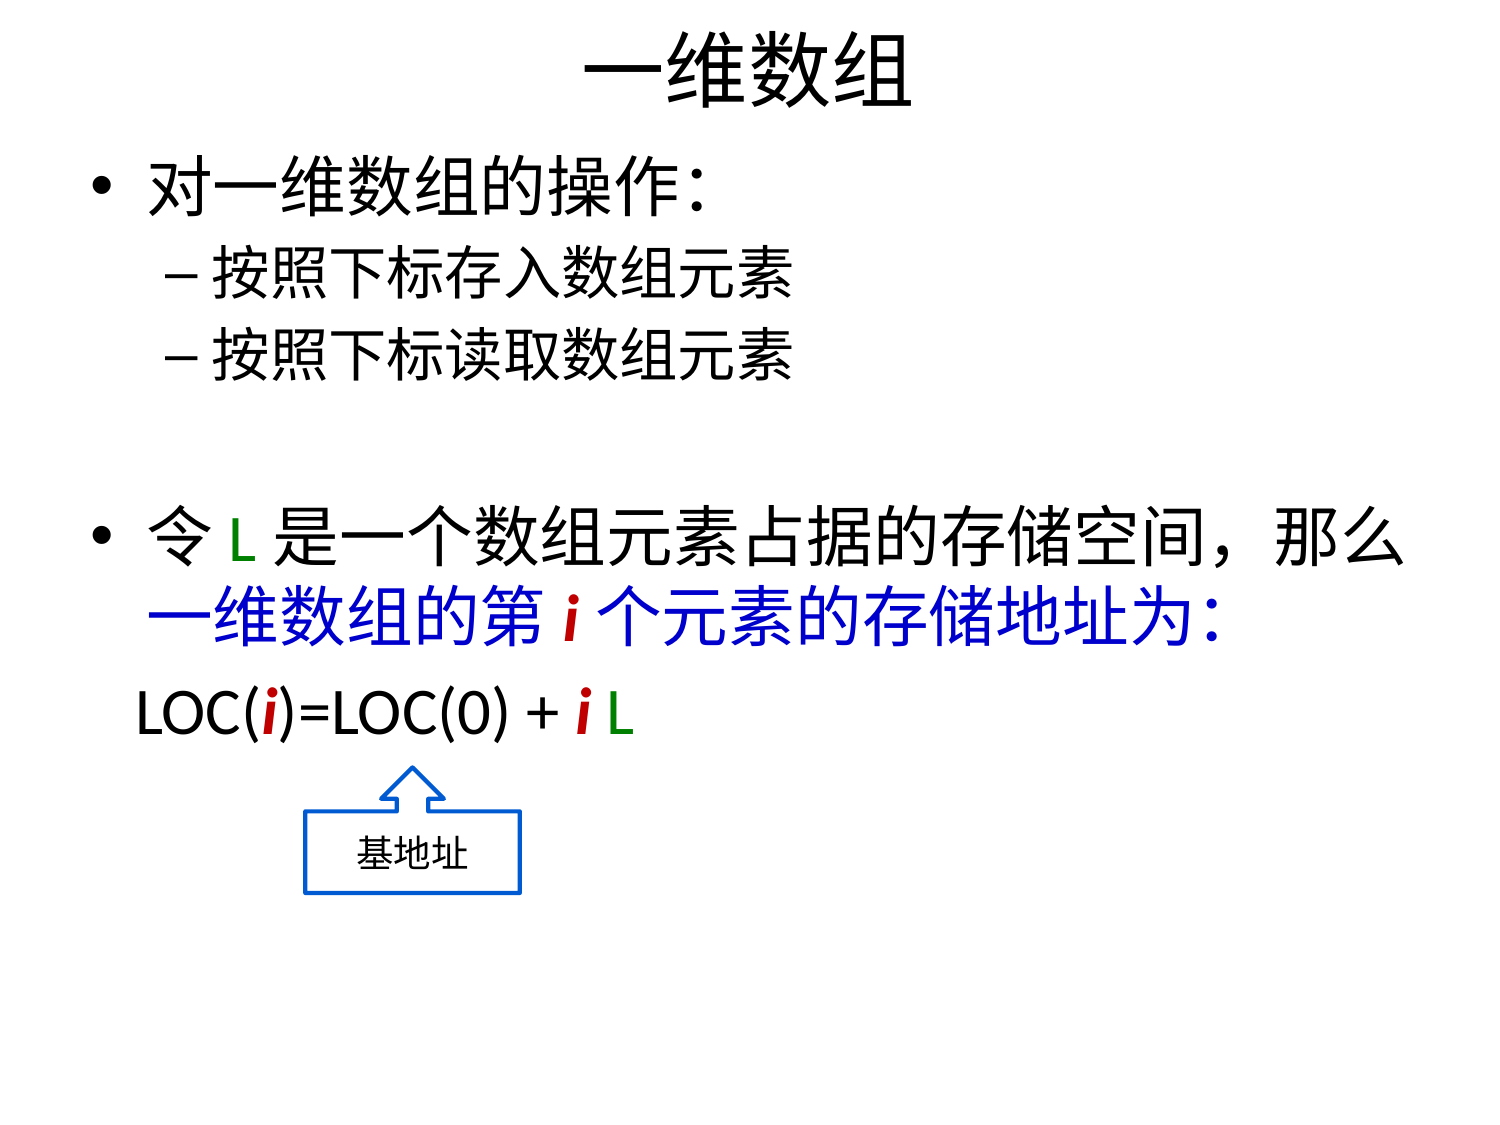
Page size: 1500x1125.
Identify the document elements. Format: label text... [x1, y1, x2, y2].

text_box 基地址 [303, 765, 522, 896]
title 一维数组 [73, 0, 1424, 138]
